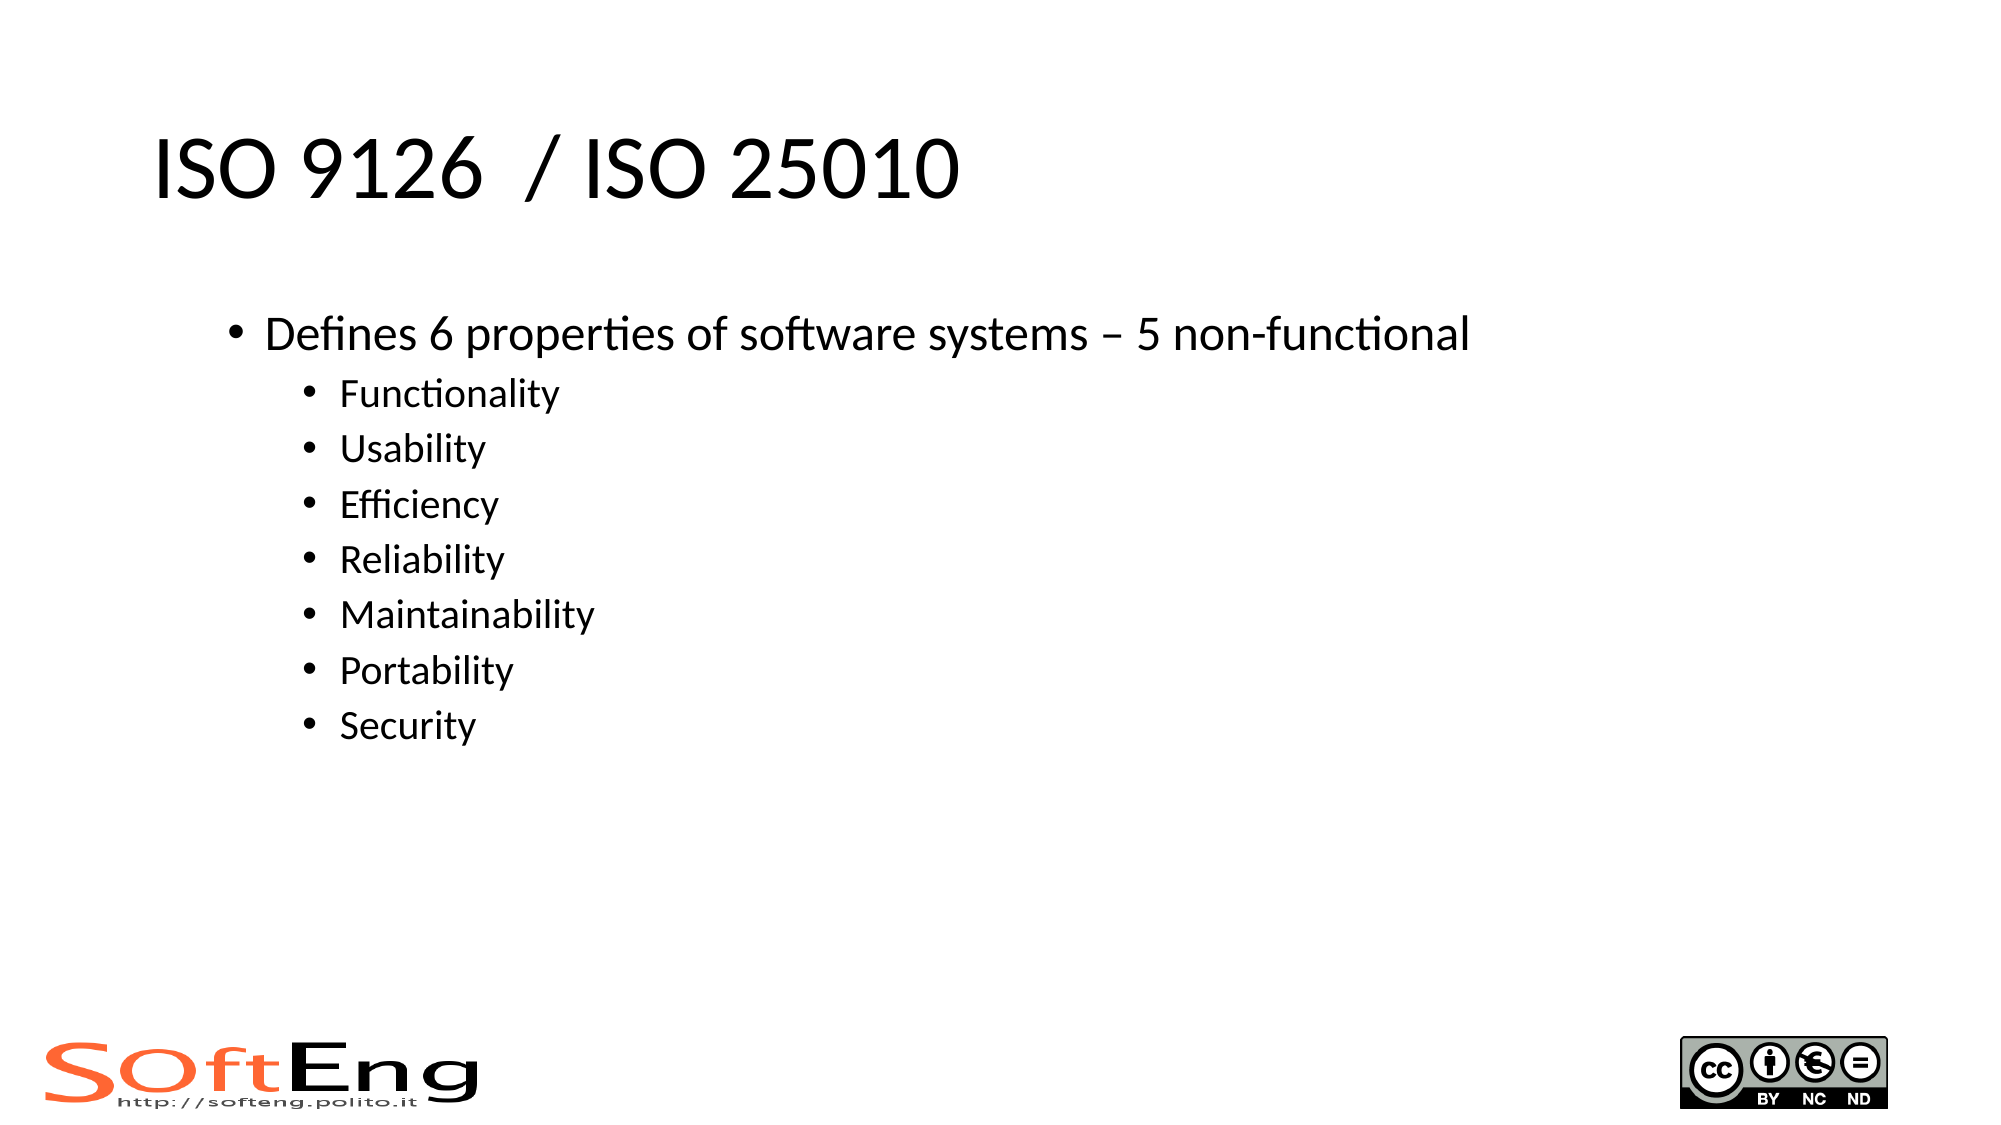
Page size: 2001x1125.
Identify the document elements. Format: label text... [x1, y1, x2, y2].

title ISO 9126 / ISO 25010 [137, 59, 1863, 278]
list Defines 6 properties of software systems – 5 non-functional Functionality Usability Efficiency Reliability Maintainability Portability Security [137, 299, 1863, 1014]
picture [37, 1026, 488, 1119]
picture [1680, 1036, 1888, 1109]
